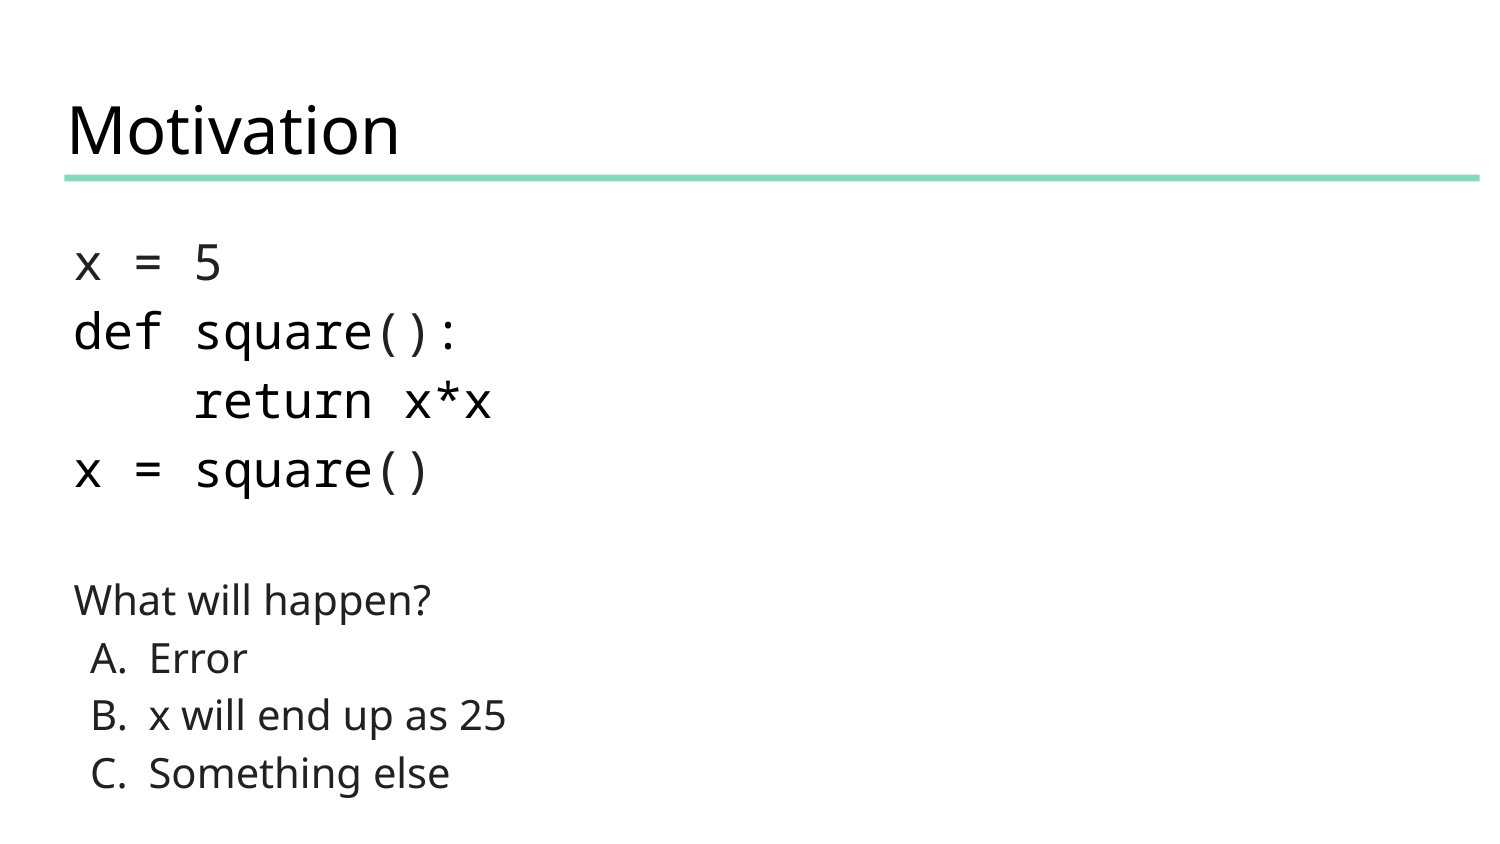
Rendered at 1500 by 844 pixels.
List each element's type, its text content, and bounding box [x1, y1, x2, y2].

list x = 5 def square(): return x*x x = square() What will happen? Error x will end up as 25 Something else [58, 206, 1408, 765]
title Motivation [51, 72, 1449, 167]
